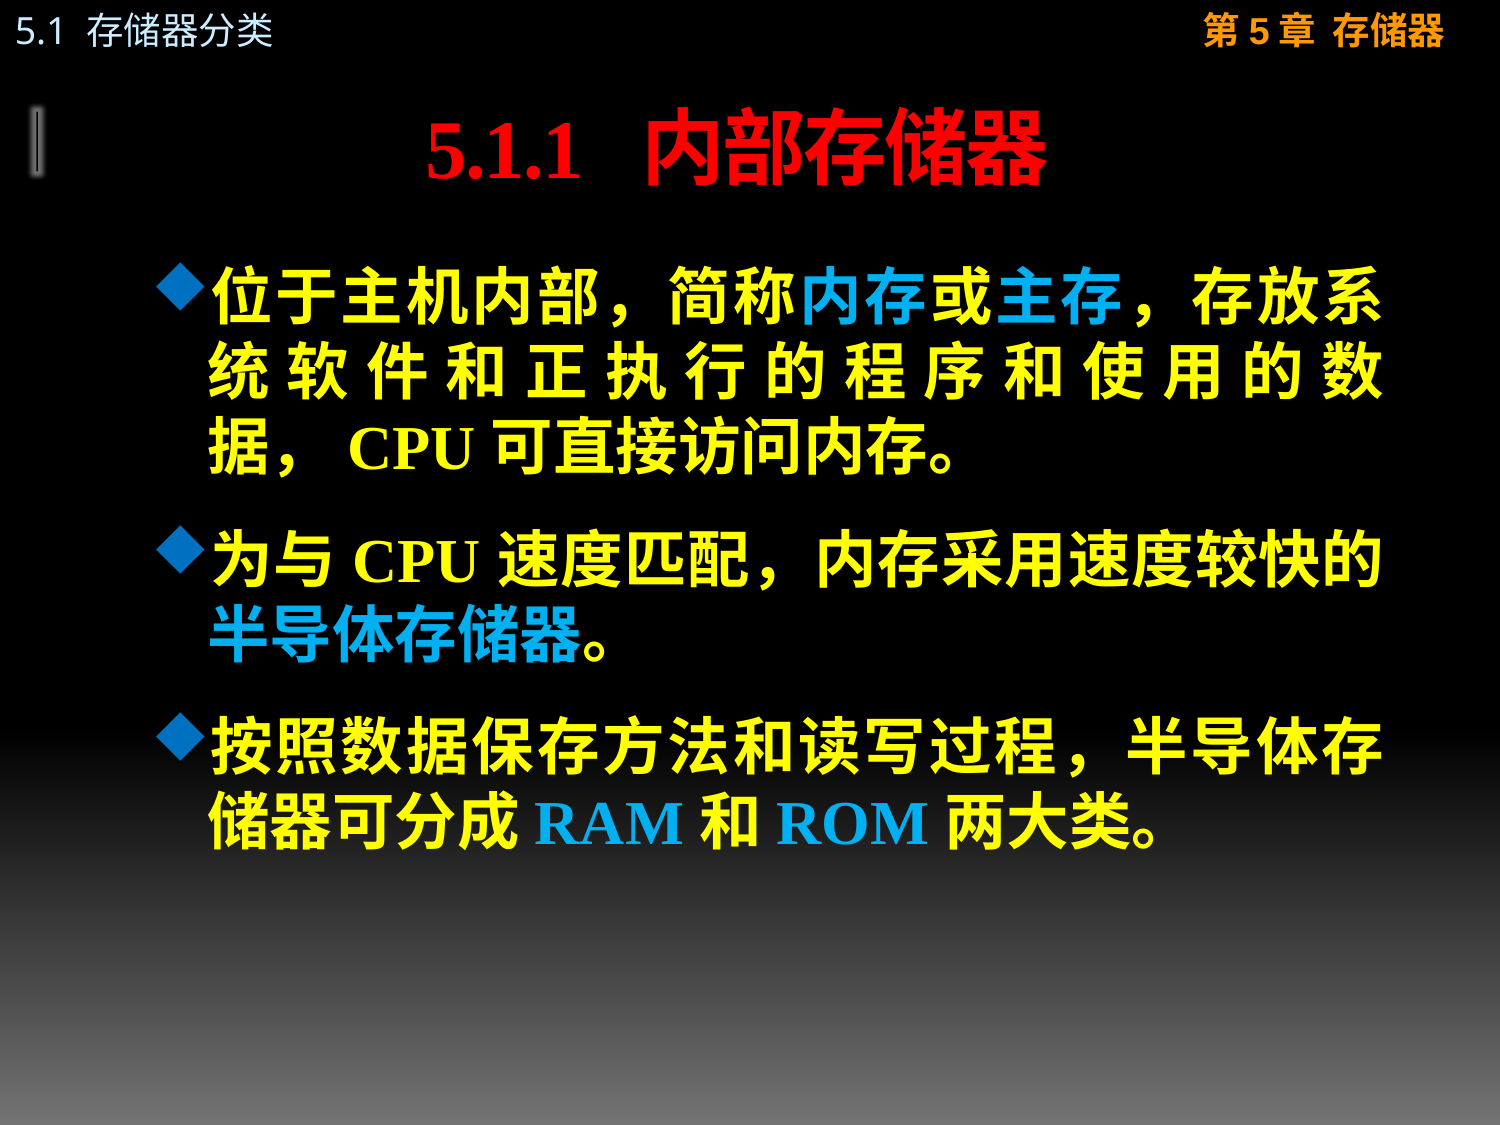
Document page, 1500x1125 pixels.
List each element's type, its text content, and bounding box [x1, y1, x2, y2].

title 5.1.1 内部存储器 [99, 87, 1375, 238]
list 位于主机内部，简称内存或主存，存放系统软件和正执行的程序和使用的数据，CPU可直接访问内存。 为与CPU速度匹配，内存采用速度较快的半导体存储器。 按照数据保存方法和读写过程，半导体存储器可分成RAM和ROM两大类。 [125, 249, 1400, 1043]
